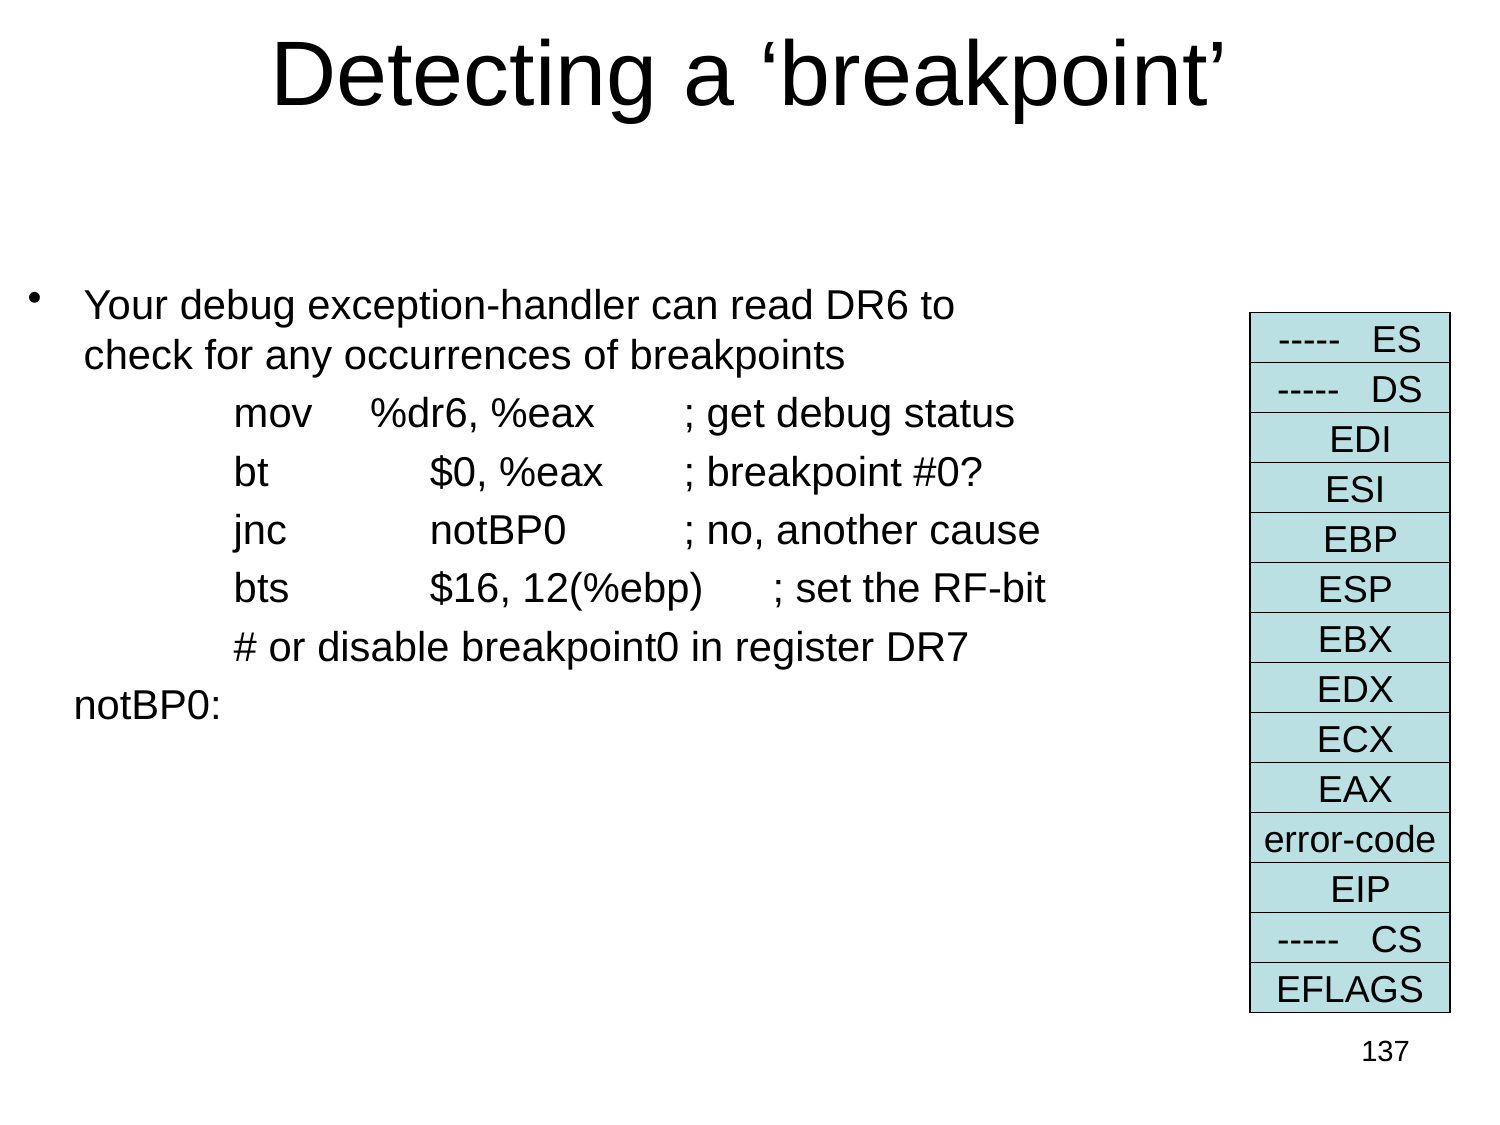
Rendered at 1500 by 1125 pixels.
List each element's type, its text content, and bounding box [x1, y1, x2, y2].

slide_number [1074, 1024, 1426, 1103]
title Detecting a ‘breakpoint’ [74, 0, 1426, 163]
list Your debug exception-handler can read DR6 to check for any occurrences of breakpoints mov %dr6, %eax ; get debug status bt $0, %eax ; breakpoint #0? jnc notBP0 ; no, another cause bts $16, 12(%ebp) ; set the RF-bit # or disable breakpoint0 in register DR7 notBP0: [12, 269, 1088, 1013]
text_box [1250, 312, 1450, 1013]
